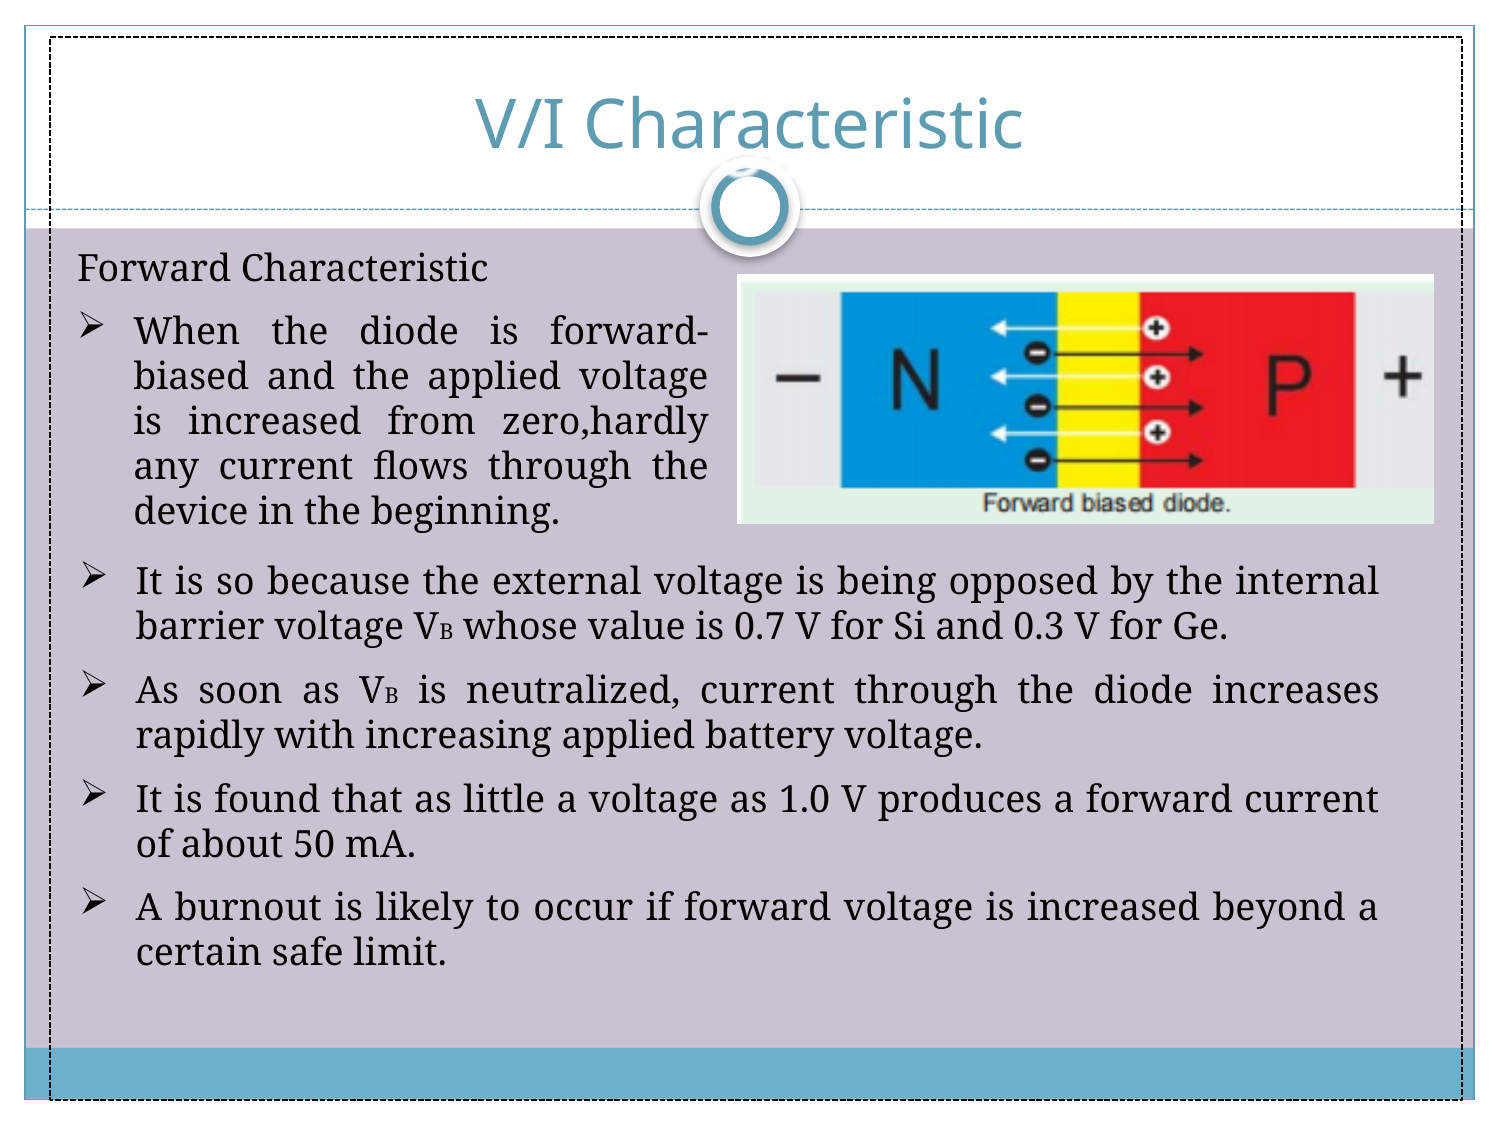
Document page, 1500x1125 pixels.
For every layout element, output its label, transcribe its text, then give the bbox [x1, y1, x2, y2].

text_box [49, 36, 1463, 1101]
text_box It is so because the external voltage is being opposed by the internal barrier voltage VB whose value is 0.7 V for Si and 0.3 V for Ge. As soon as VB is neutralized, current through the diode increases rapidly with increasing applied battery voltage. It is found that as little a voltage as 1.0 V produces a forward current of about 50 mA. A burnout is likely to occur if forward voltage is increased beyond a certain safe limit. [62, 549, 1396, 981]
title V/I Characteristic [49, 0, 1450, 37]
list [737, 274, 1434, 524]
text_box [293, 54, 975, 203]
